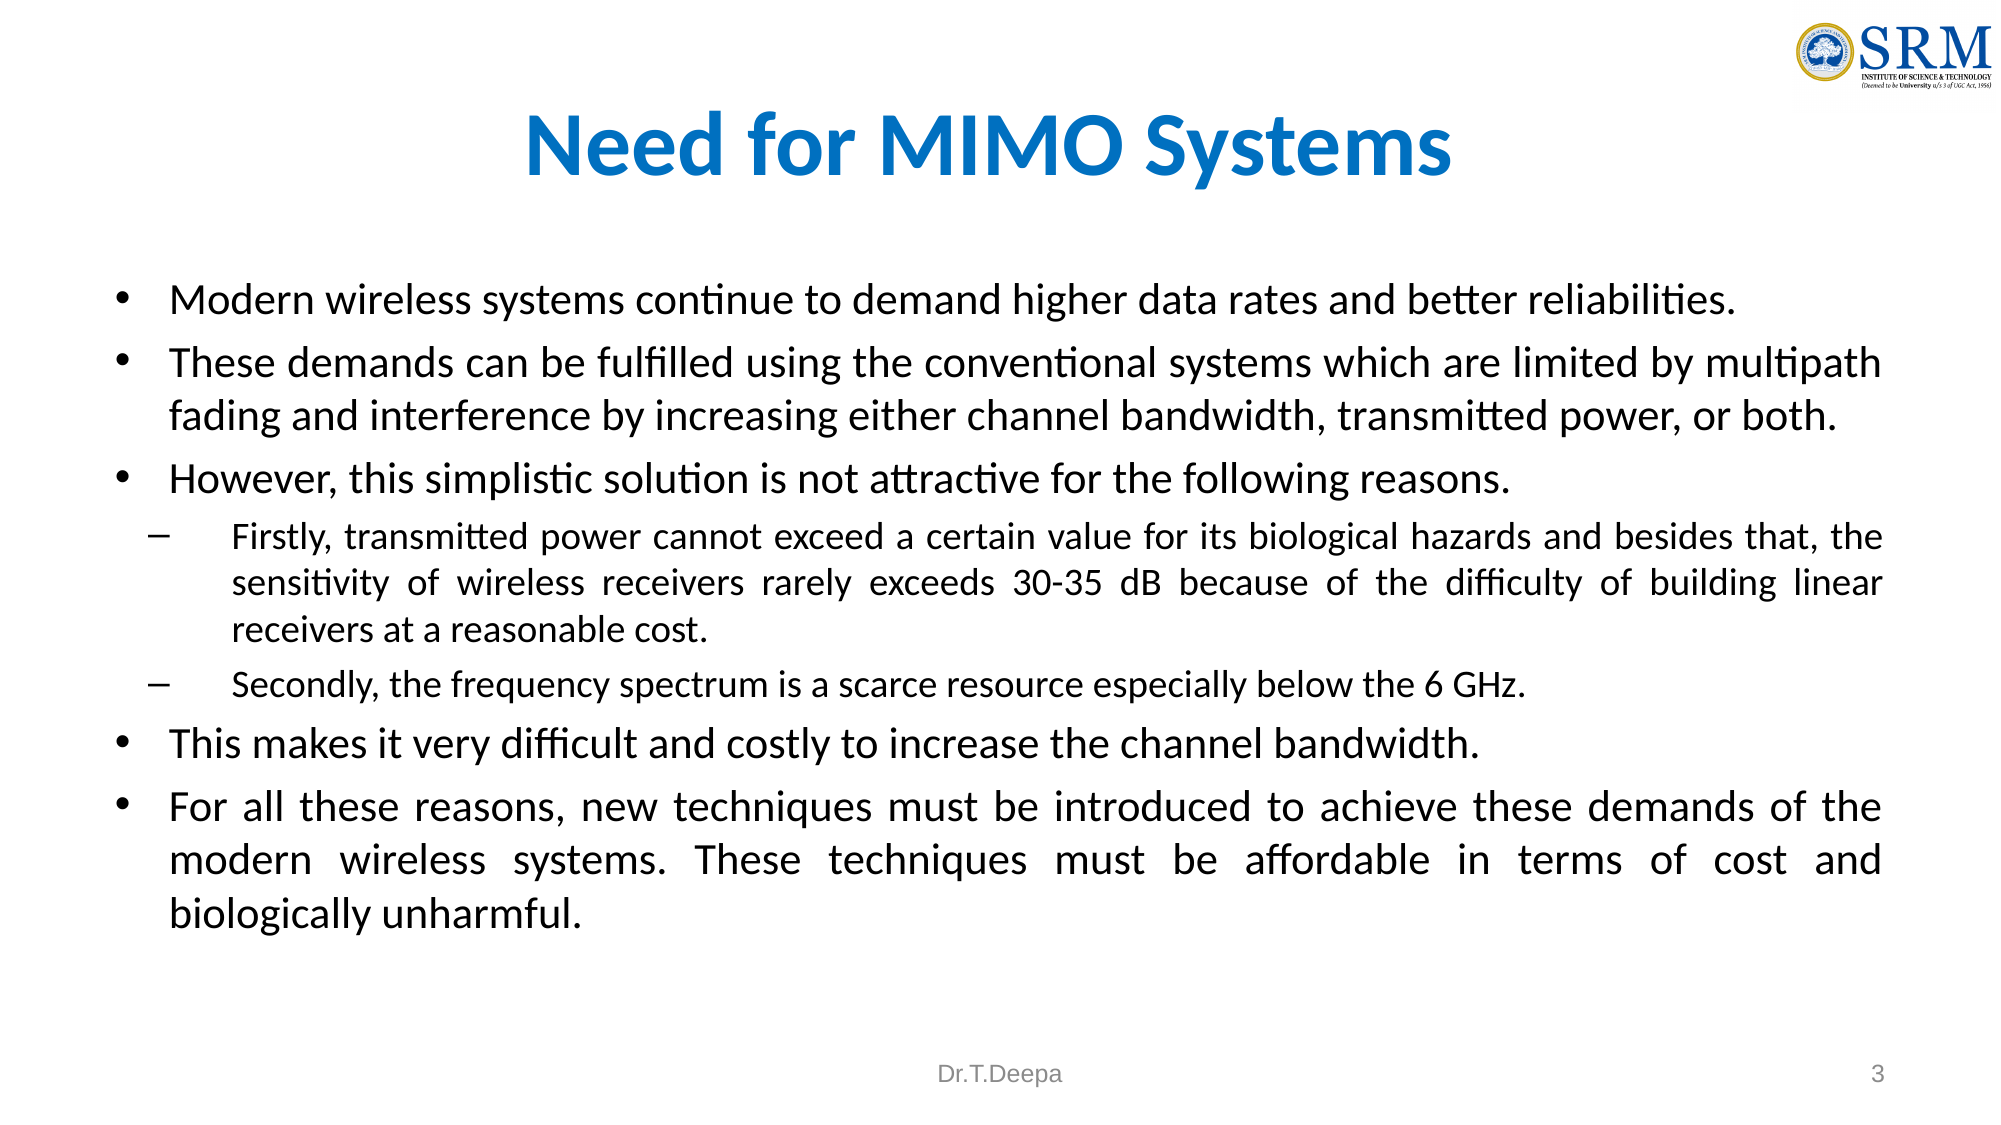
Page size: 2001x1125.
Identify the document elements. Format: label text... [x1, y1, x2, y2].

footer Dr.T.Deepa [683, 1042, 1317, 1103]
title Need for MIMO Systems [99, 45, 1900, 233]
list Modern wireless systems continue to demand higher data rates and better reliabilities. These demands can be fulfilled using the conventional systems which are limited by multipath fading and interference by increasing either channel bandwidth, transmitted power, or both. However, this simplistic solution is not attractive for the following reasons. Firstly, transmitted power cannot exceed a certain value for its biological hazards and besides that, the sensitivity of wireless receivers rarely exceeds 30-35 dB because of the difficulty of building linear receivers at a reasonable cost. Secondly, the frequency spectrum is a scarce resource especially below the 6 GHz. This makes it very difficult and costly to increase the channel bandwidth. For all these reasons, new techniques must be introduced to achieve these demands of the modern wireless systems. These techniques must be affordable in terms of cost and biologically unharmful. [99, 262, 1900, 1005]
slide_number 3 [1433, 1042, 1900, 1103]
picture [1792, 0, 1996, 113]
